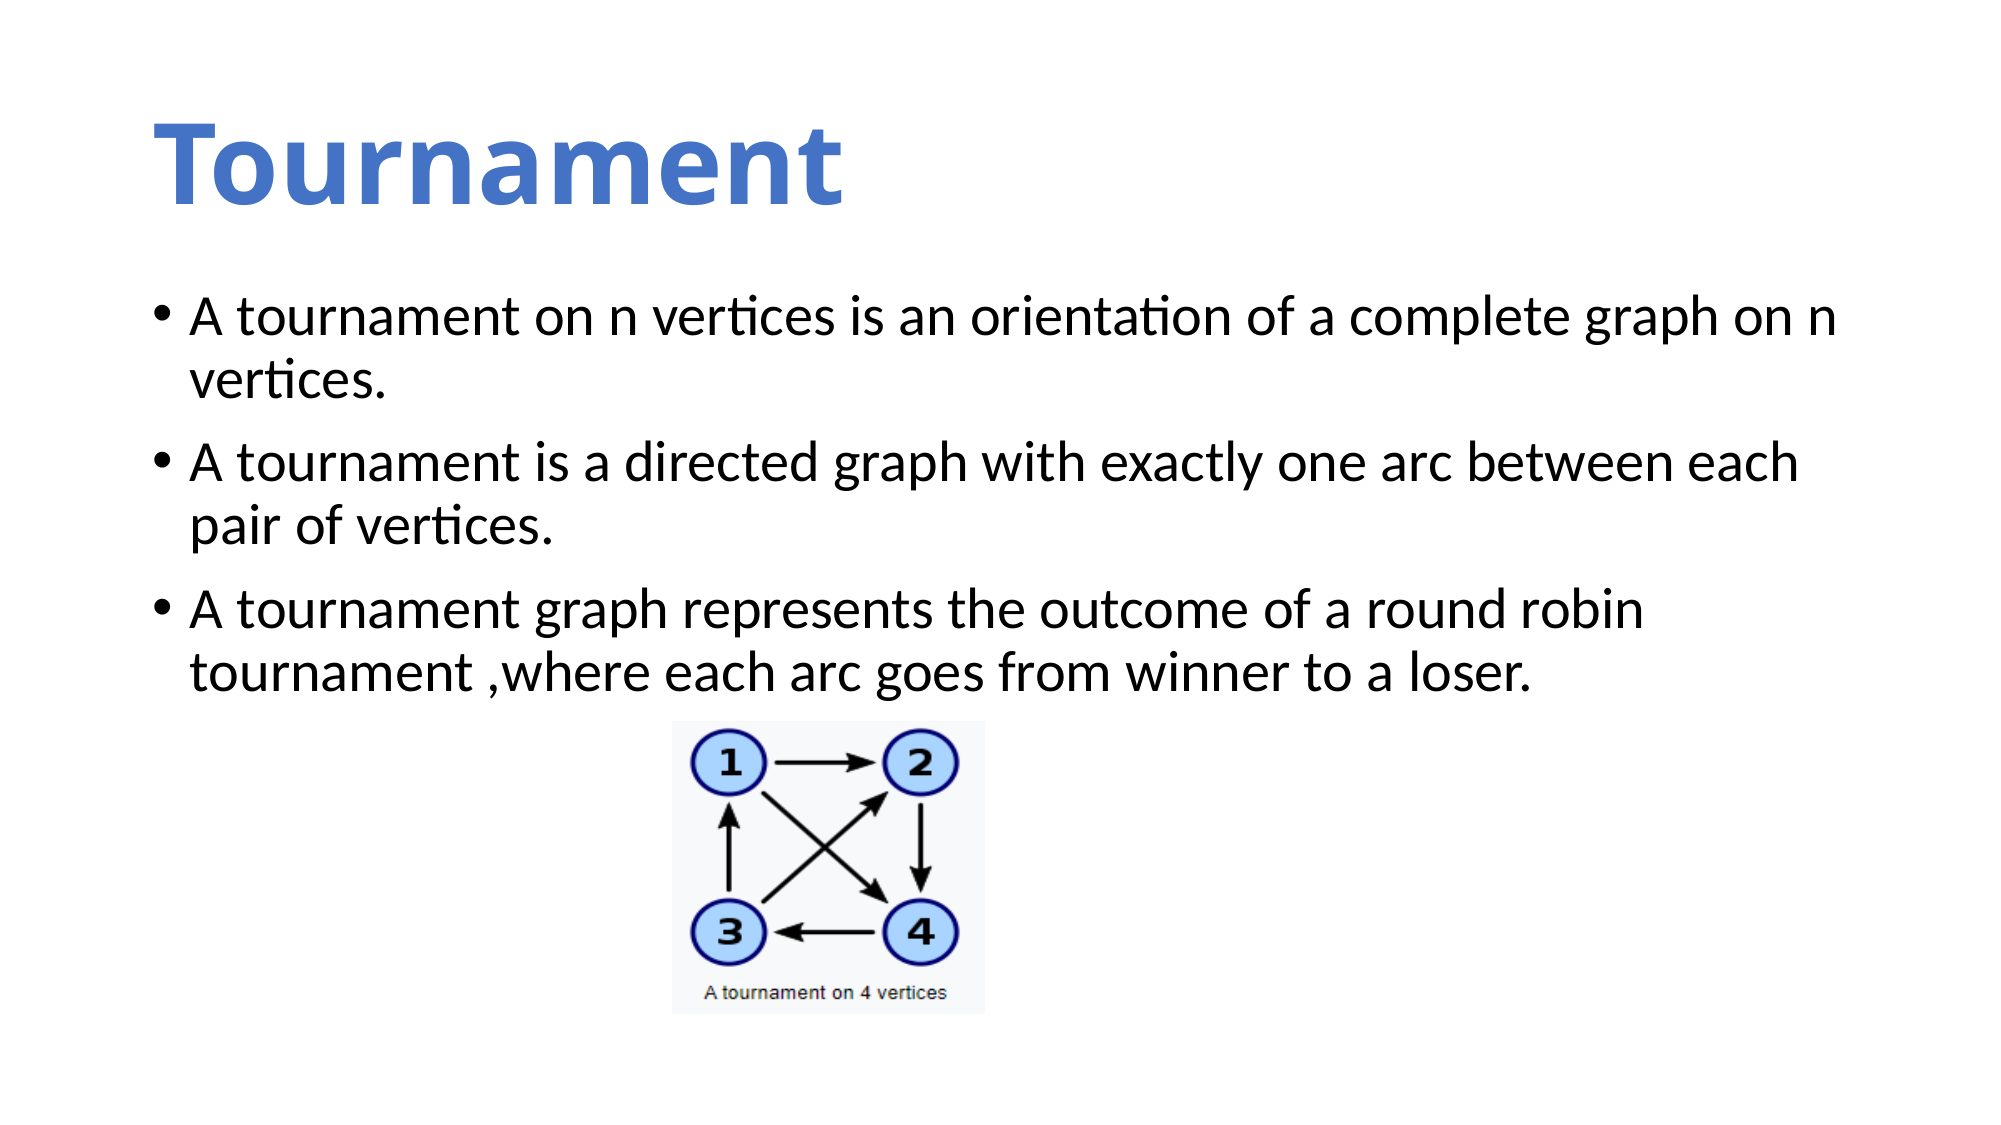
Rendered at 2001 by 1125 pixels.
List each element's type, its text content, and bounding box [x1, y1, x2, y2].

list A tournament on n vertices is an orientation of a complete graph on n vertices. A tournament is a directed graph with exactly one arc between each pair of vertices. A tournament graph represents the outcome of a round robin tournament ,where each arc goes from winner to a loser. [137, 277, 1863, 1014]
picture [672, 721, 985, 1014]
title Tournament [137, 59, 1863, 277]
